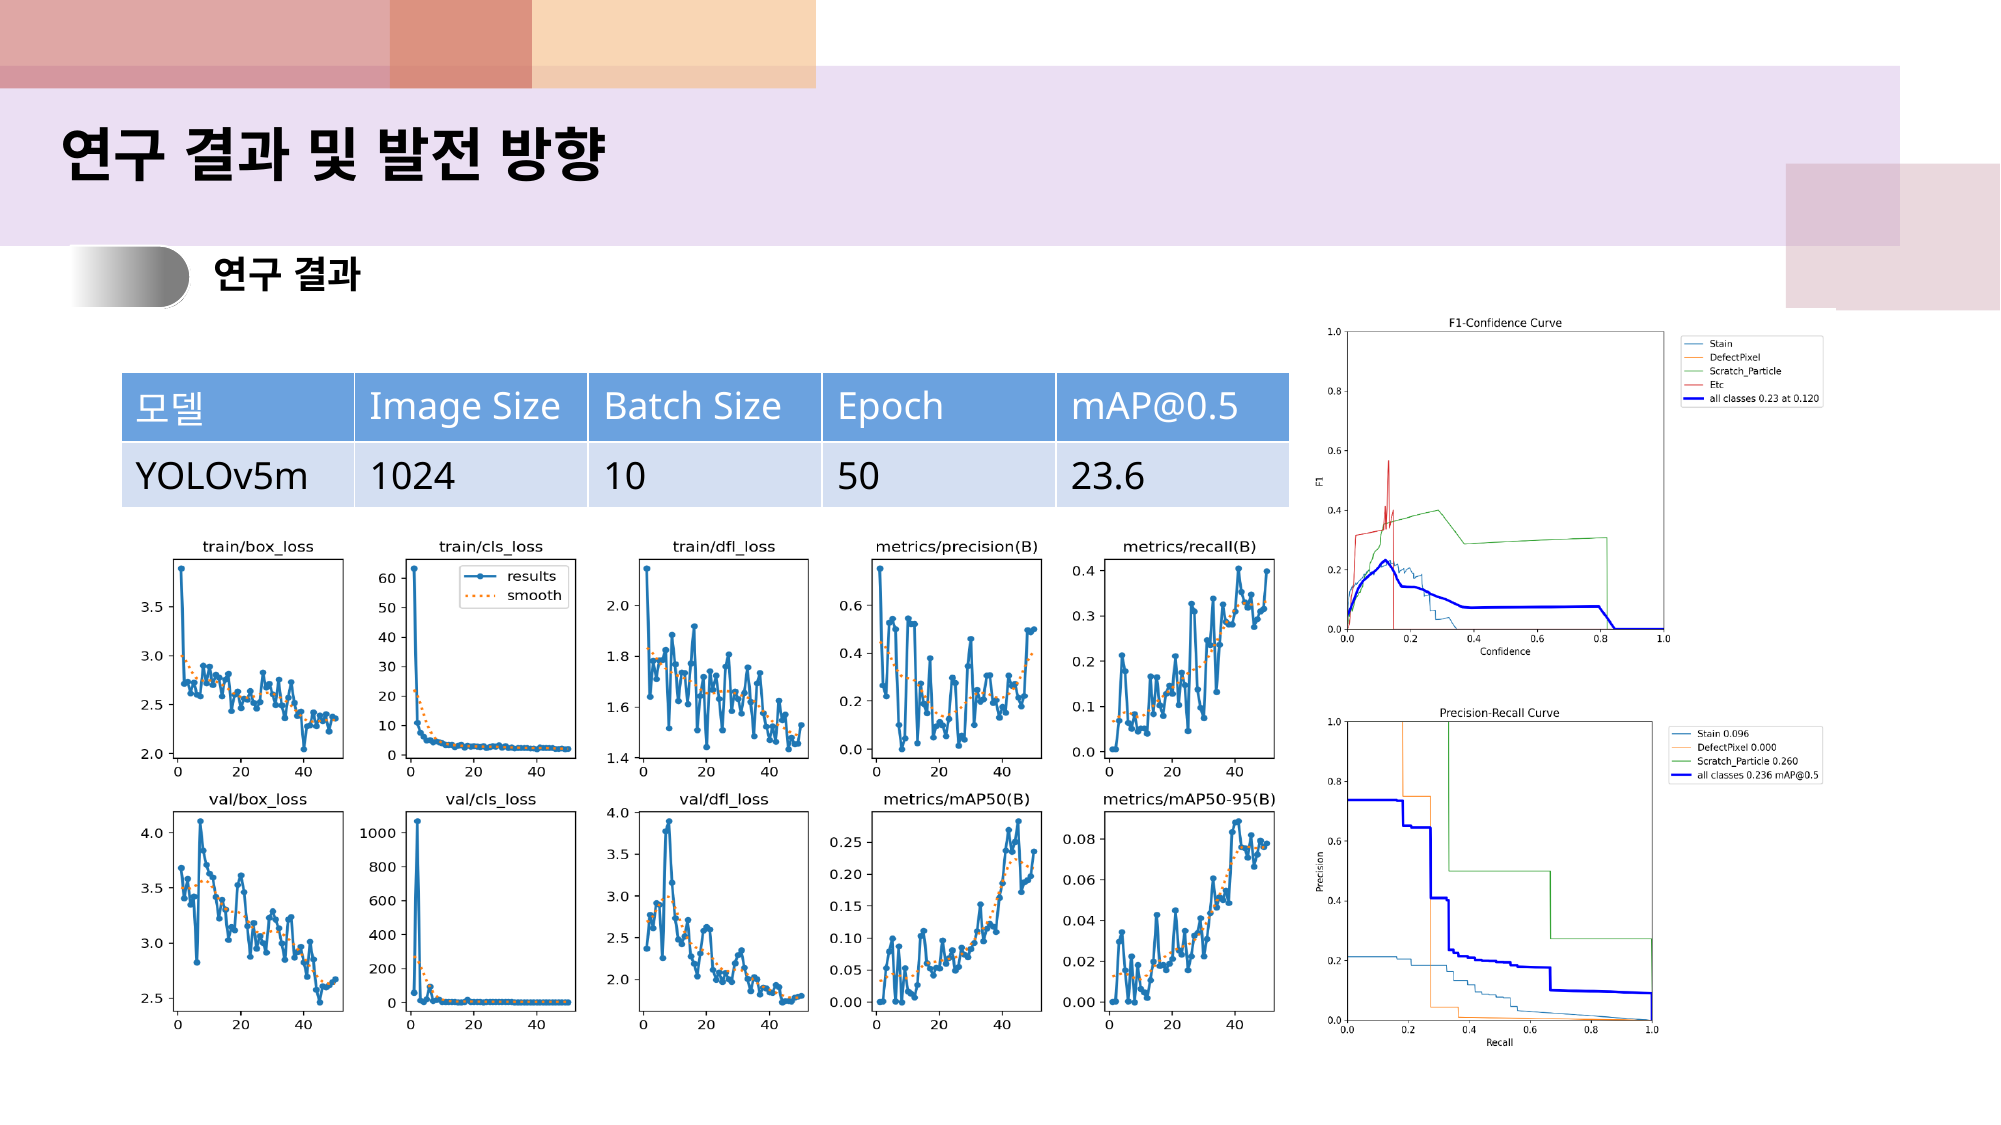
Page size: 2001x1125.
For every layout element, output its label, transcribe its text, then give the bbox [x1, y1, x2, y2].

picture [124, 526, 1291, 1046]
table_header Image Size [355, 373, 587, 441]
table_header 모델 [122, 373, 354, 441]
table_cell 50 [823, 443, 1055, 507]
table_cell YOLOv5m [122, 443, 354, 507]
table_cell 1024 [355, 443, 587, 507]
text_box 연구 결과 및 발전 방향 [45, 111, 1354, 196]
picture [1305, 308, 1836, 667]
table_cell 10 [589, 443, 821, 507]
table_cell 23.6 [1057, 443, 1289, 507]
table_header Epoch [823, 373, 1055, 441]
picture [1305, 698, 1836, 1058]
table_header mAP@0.5 [1057, 373, 1289, 441]
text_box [70, 245, 837, 309]
table_header Batch Size [589, 373, 821, 441]
